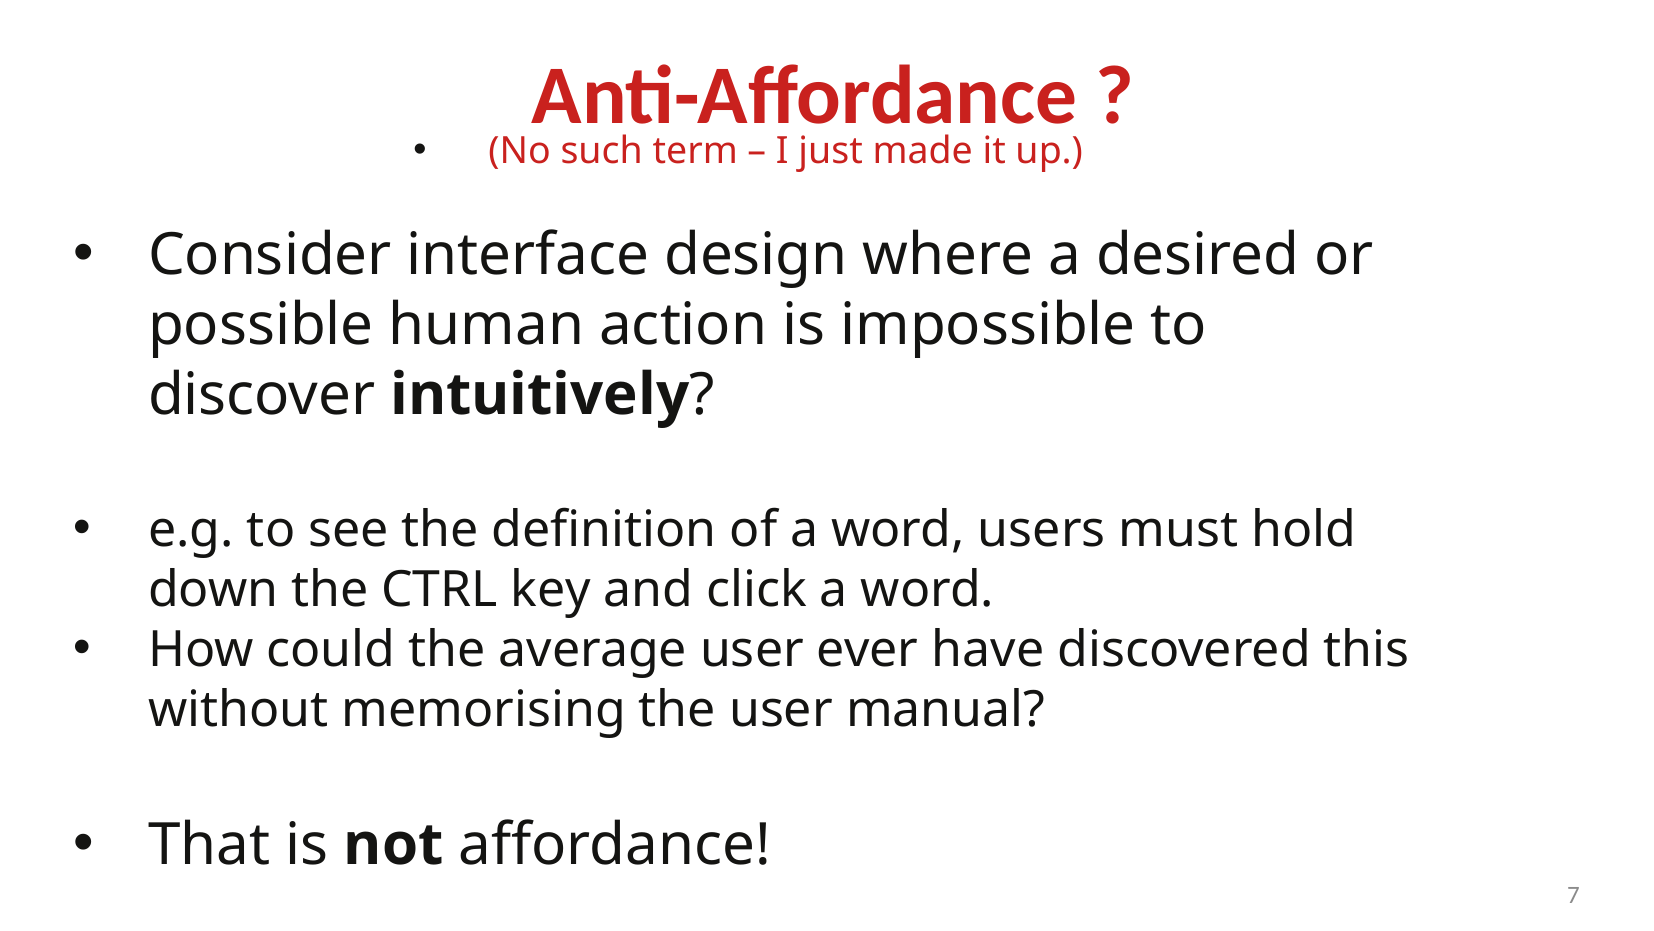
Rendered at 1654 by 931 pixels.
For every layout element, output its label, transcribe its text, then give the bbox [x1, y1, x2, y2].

slide_number <number> [1516, 875, 1595, 912]
text_box (No such term – I just made it up.) Consider interface design where a desired or possible human action is impossible to discover intuitively? e.g. to see the definition of a word, users must hold down the CTRL key and click a word. How could the average user ever have discovered this without memorising the user manual? That is not affordance! [58, 119, 1439, 884]
title Anti-Affordance ? [32, 37, 1634, 143]
